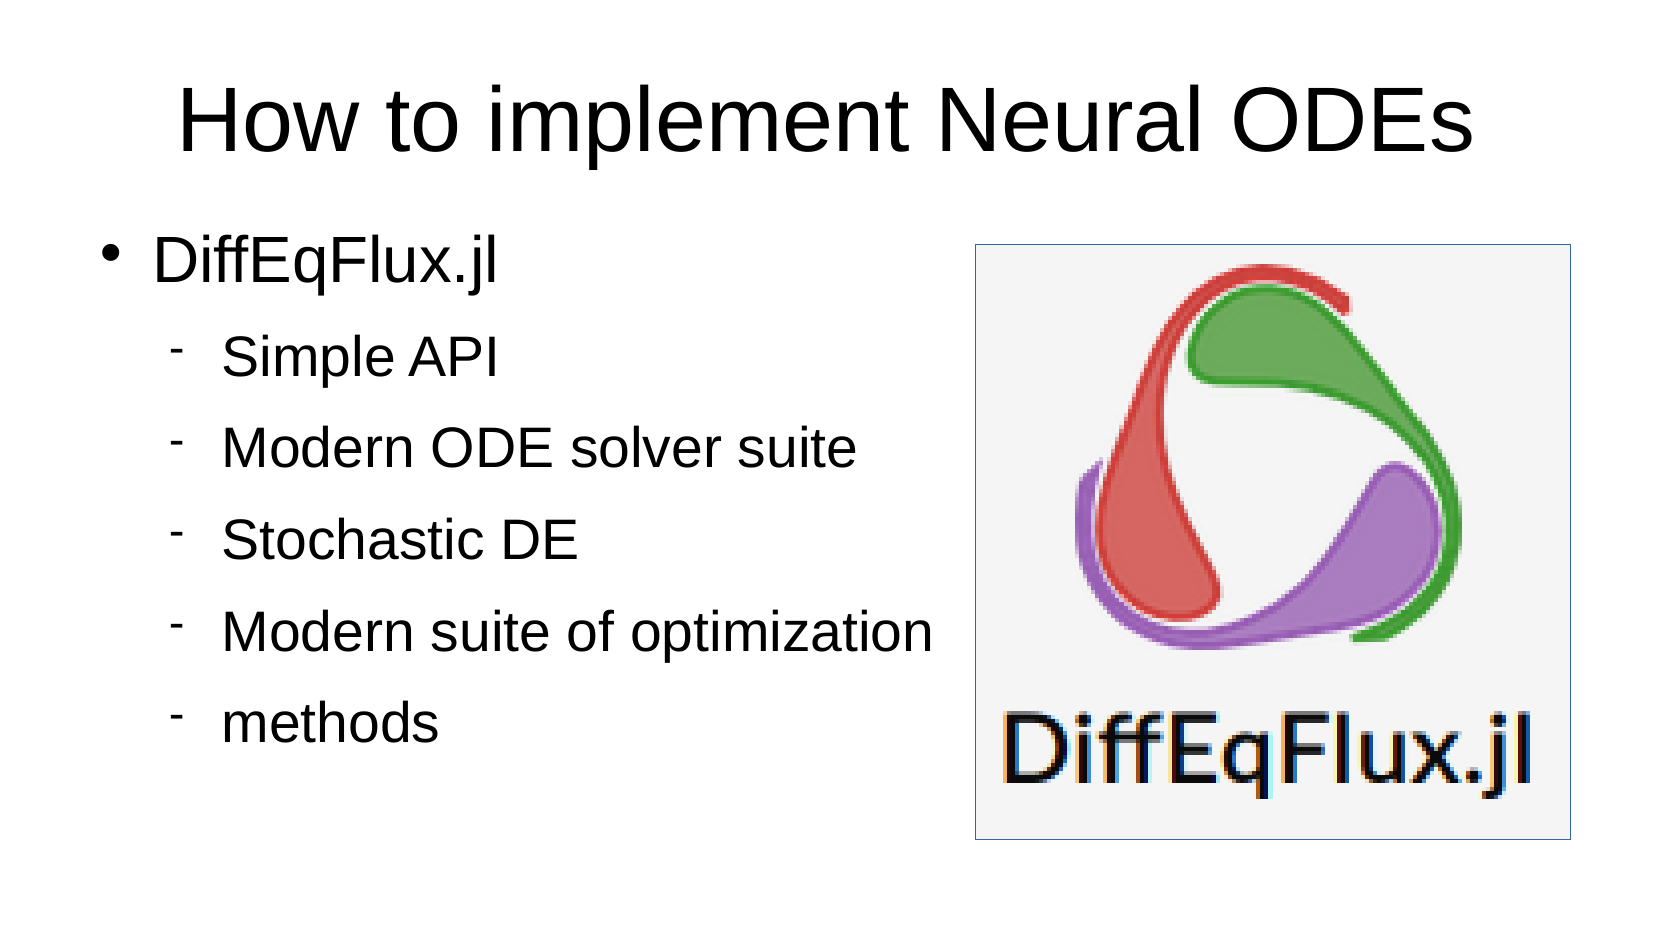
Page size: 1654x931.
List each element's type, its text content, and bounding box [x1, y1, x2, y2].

picture [974, 243, 1572, 841]
text_box DiffEqFlux.jl Simple API Modern ODE solver suite Stochastic DE Modern suite of optimization methods [82, 217, 1571, 757]
text_box How to implement Neural ODEs [82, 37, 1571, 193]
